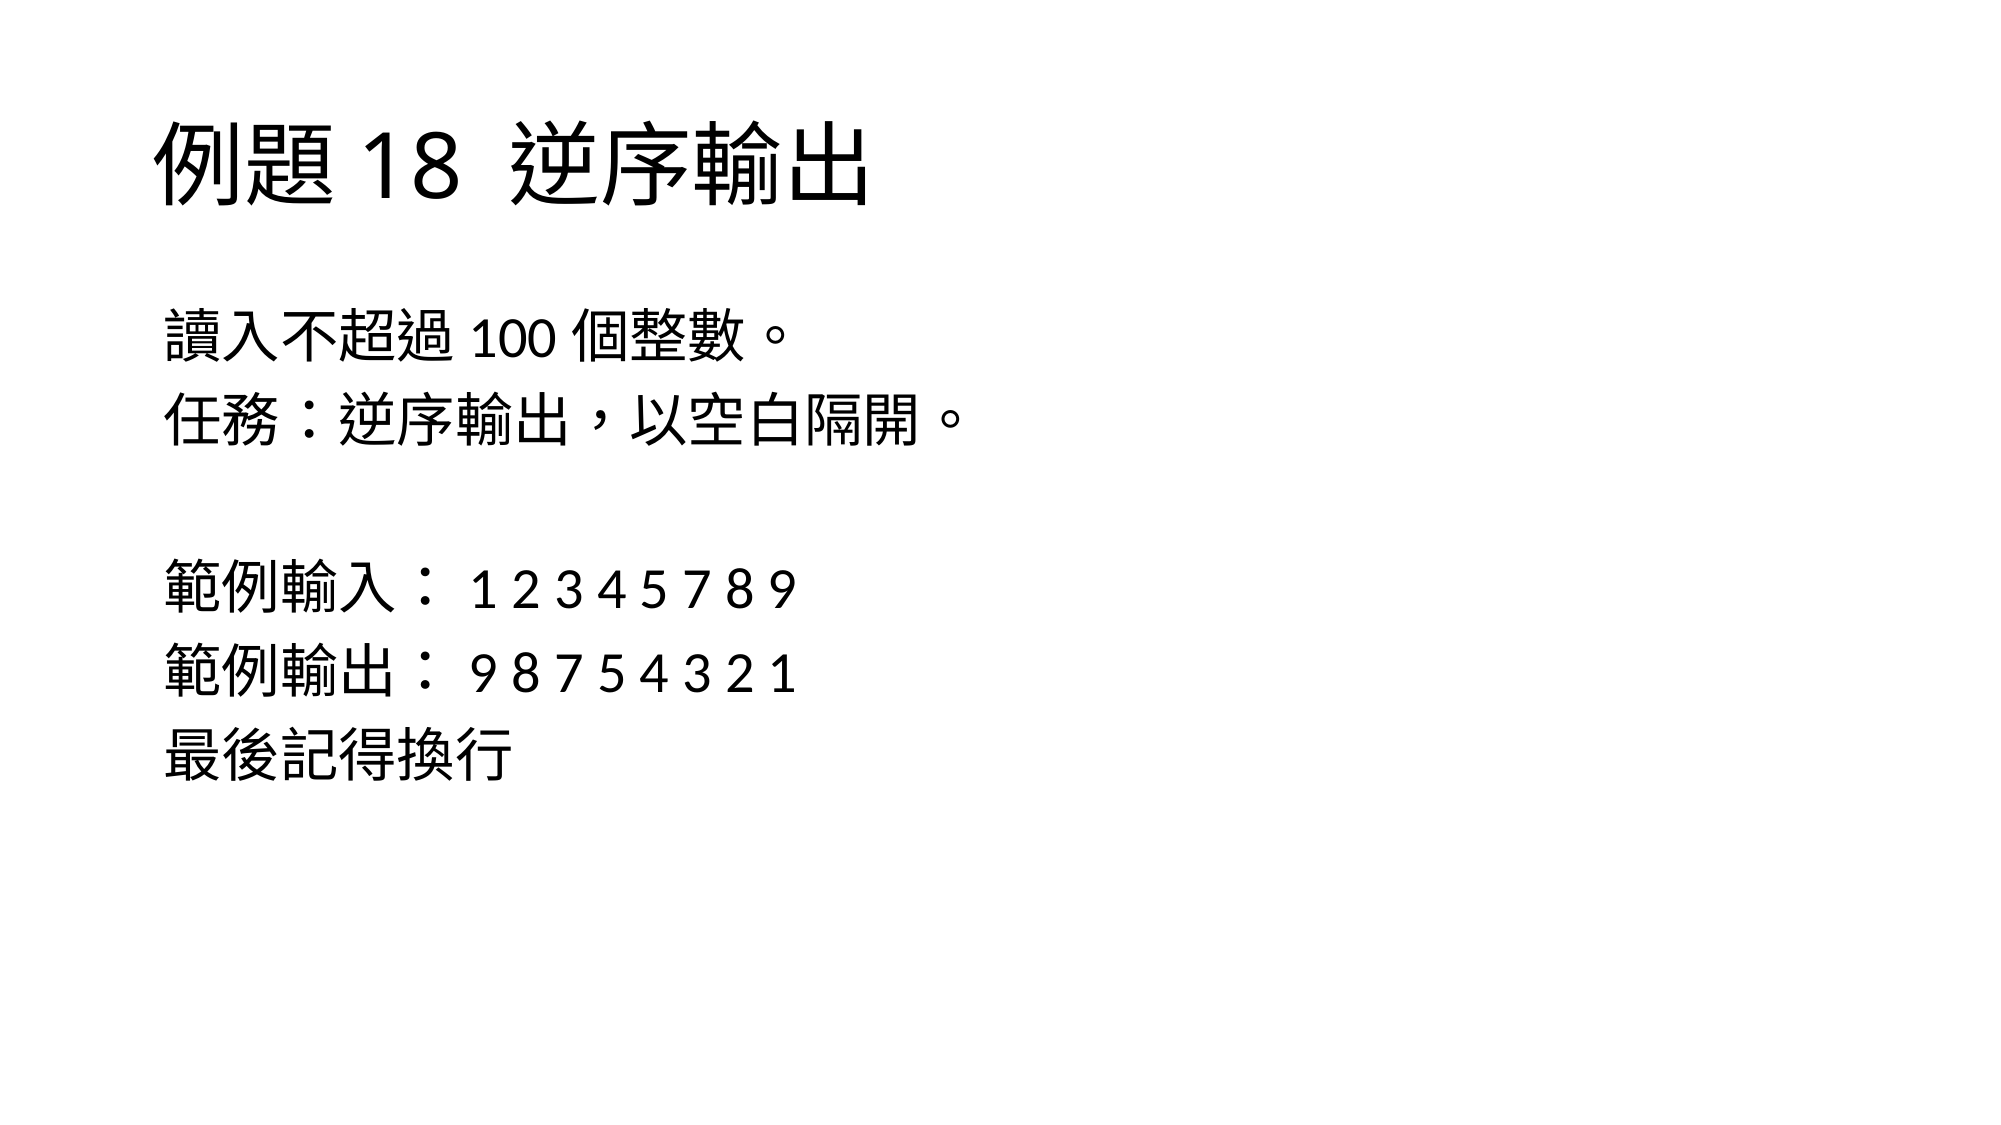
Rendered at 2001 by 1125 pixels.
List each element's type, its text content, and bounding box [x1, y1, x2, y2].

title 例題18 逆序輸出 [137, 59, 1863, 278]
list 讀入不超過100個整數。 任務：逆序輸出，以空白隔開。 範例輸入：1 2 3 4 5 7 8 9 範例輸出：9 8 7 5 4 3 2 1 最後記得換行 [137, 299, 1863, 1014]
